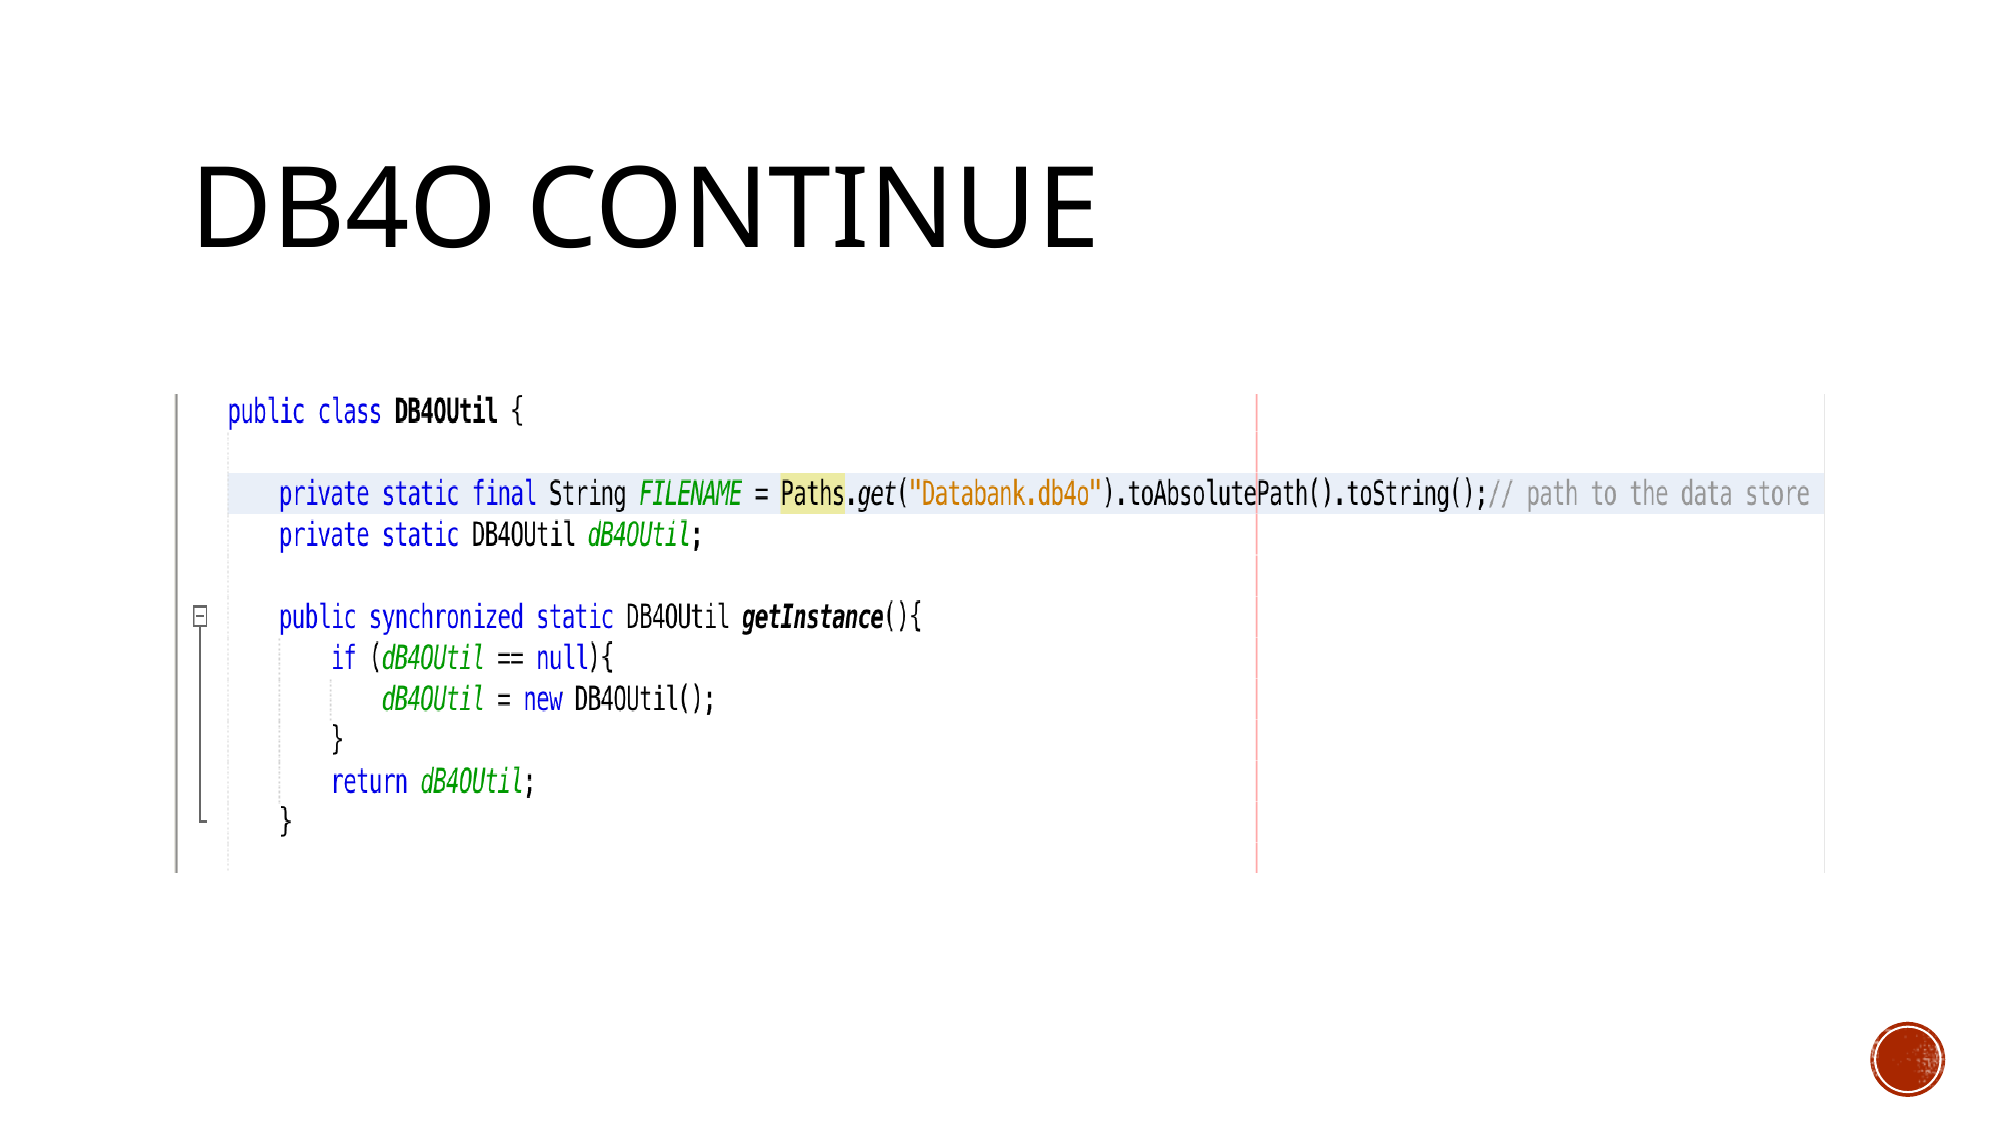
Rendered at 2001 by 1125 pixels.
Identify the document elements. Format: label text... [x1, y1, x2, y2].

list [174, 394, 1826, 873]
title DB4O CONTINUE [175, 79, 1826, 344]
picture [1870, 1021, 1946, 1097]
